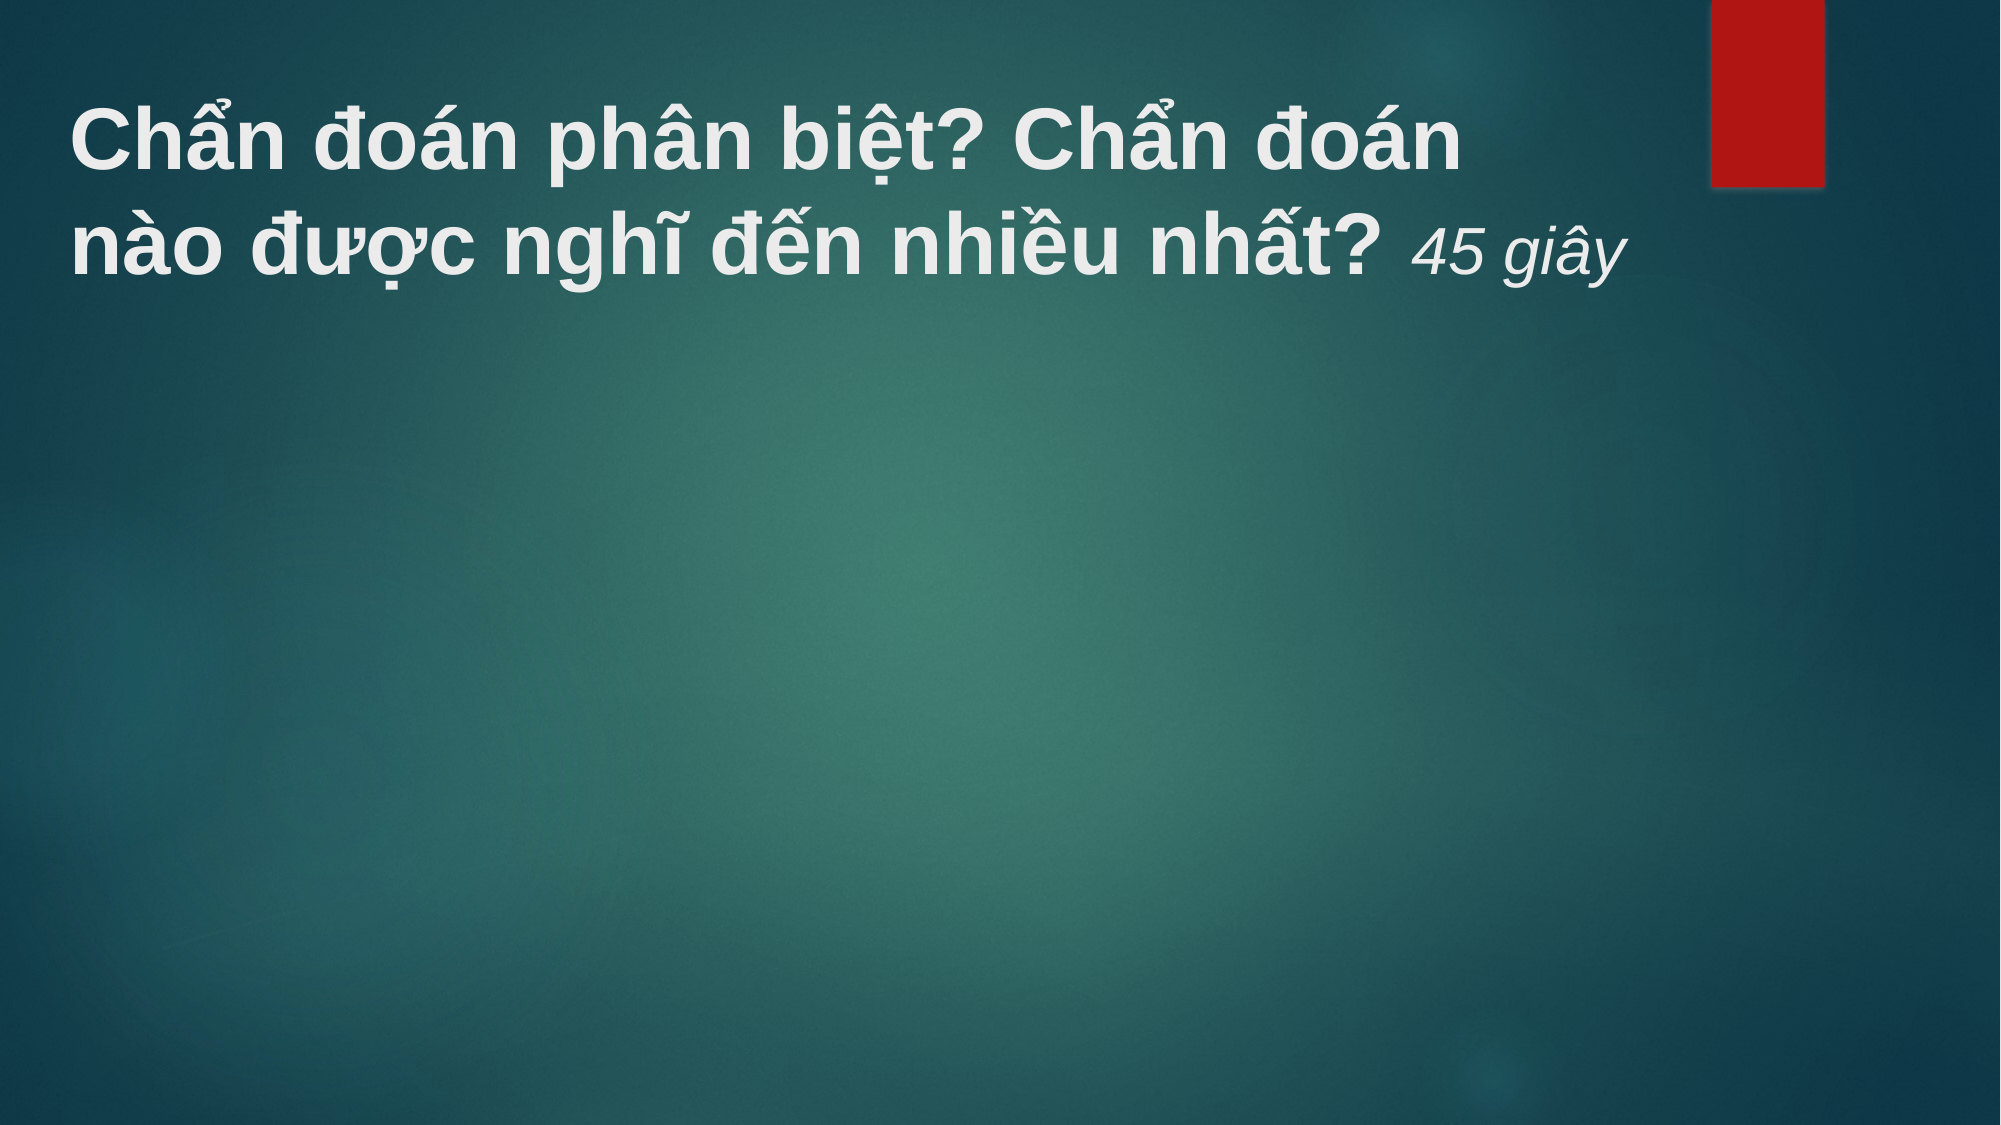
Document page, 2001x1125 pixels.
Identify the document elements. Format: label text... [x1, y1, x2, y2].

picture [0, 0, 2001, 1125]
title Chẩn đoán phân biệt? Chẩn đoán nào được nghĩ đến nhiều nhất? 45 giây [54, 74, 1649, 304]
